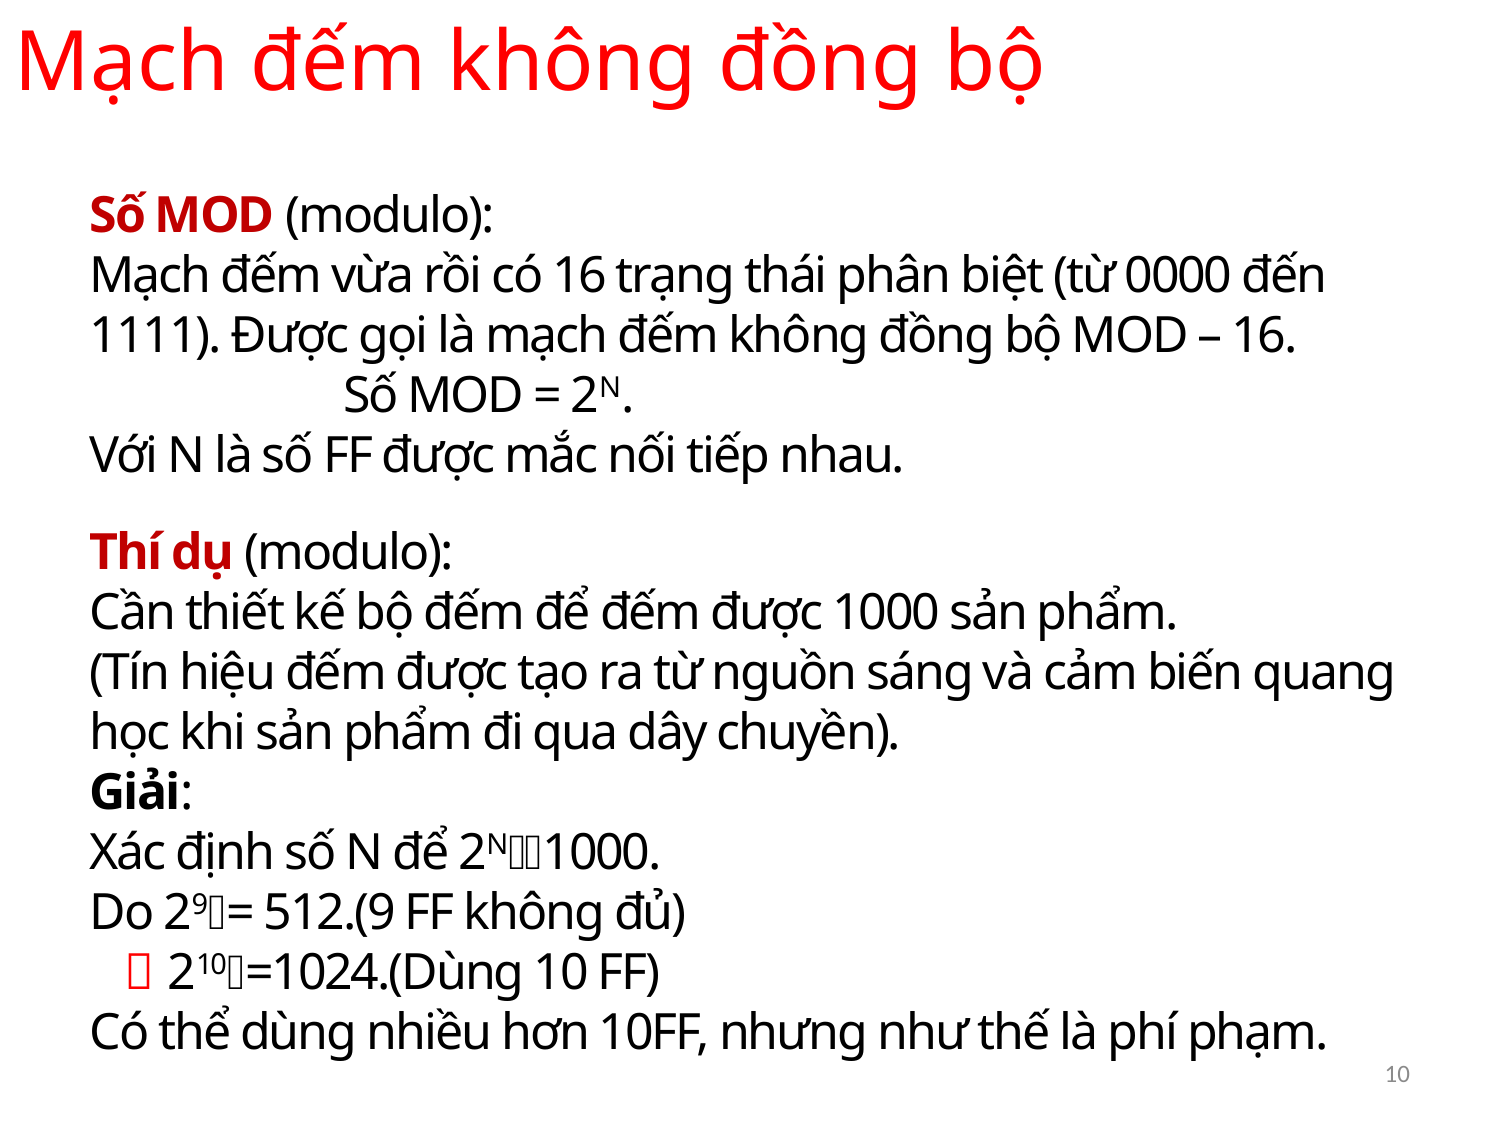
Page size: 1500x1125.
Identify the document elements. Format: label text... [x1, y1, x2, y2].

text_box Thí dụ (modulo): Cần thiết kế bộ đếm để đếm được 1000 sản phẩm. (Tín hiệu đếm được tạo ra từ nguồn sáng và cảm biến quang học khi sản phẩm đi qua dây chuyền). Giải: Xác định số N để 2N1000. Do 29= 512.(9 FF không đủ)  210=1024.(Dùng 10 FF) Có thể dùng nhiều hơn 10FF, nhưng như thế là phí phạm. [74, 512, 1413, 1068]
text_box Mạch đếm không đồng bộ [0, 0, 1338, 115]
slide_number 10 [1074, 1042, 1425, 1103]
text_box Số MOD (modulo): Mạch đếm vừa rồi có 16 trạng thái phân biệt (từ 0000 đến 1111). Được gọi là mạch đếm không đồng bộ MOD – 16. Số MOD = 2N. Với N là số FF được mắc nối tiếp nhau. [74, 174, 1413, 490]
